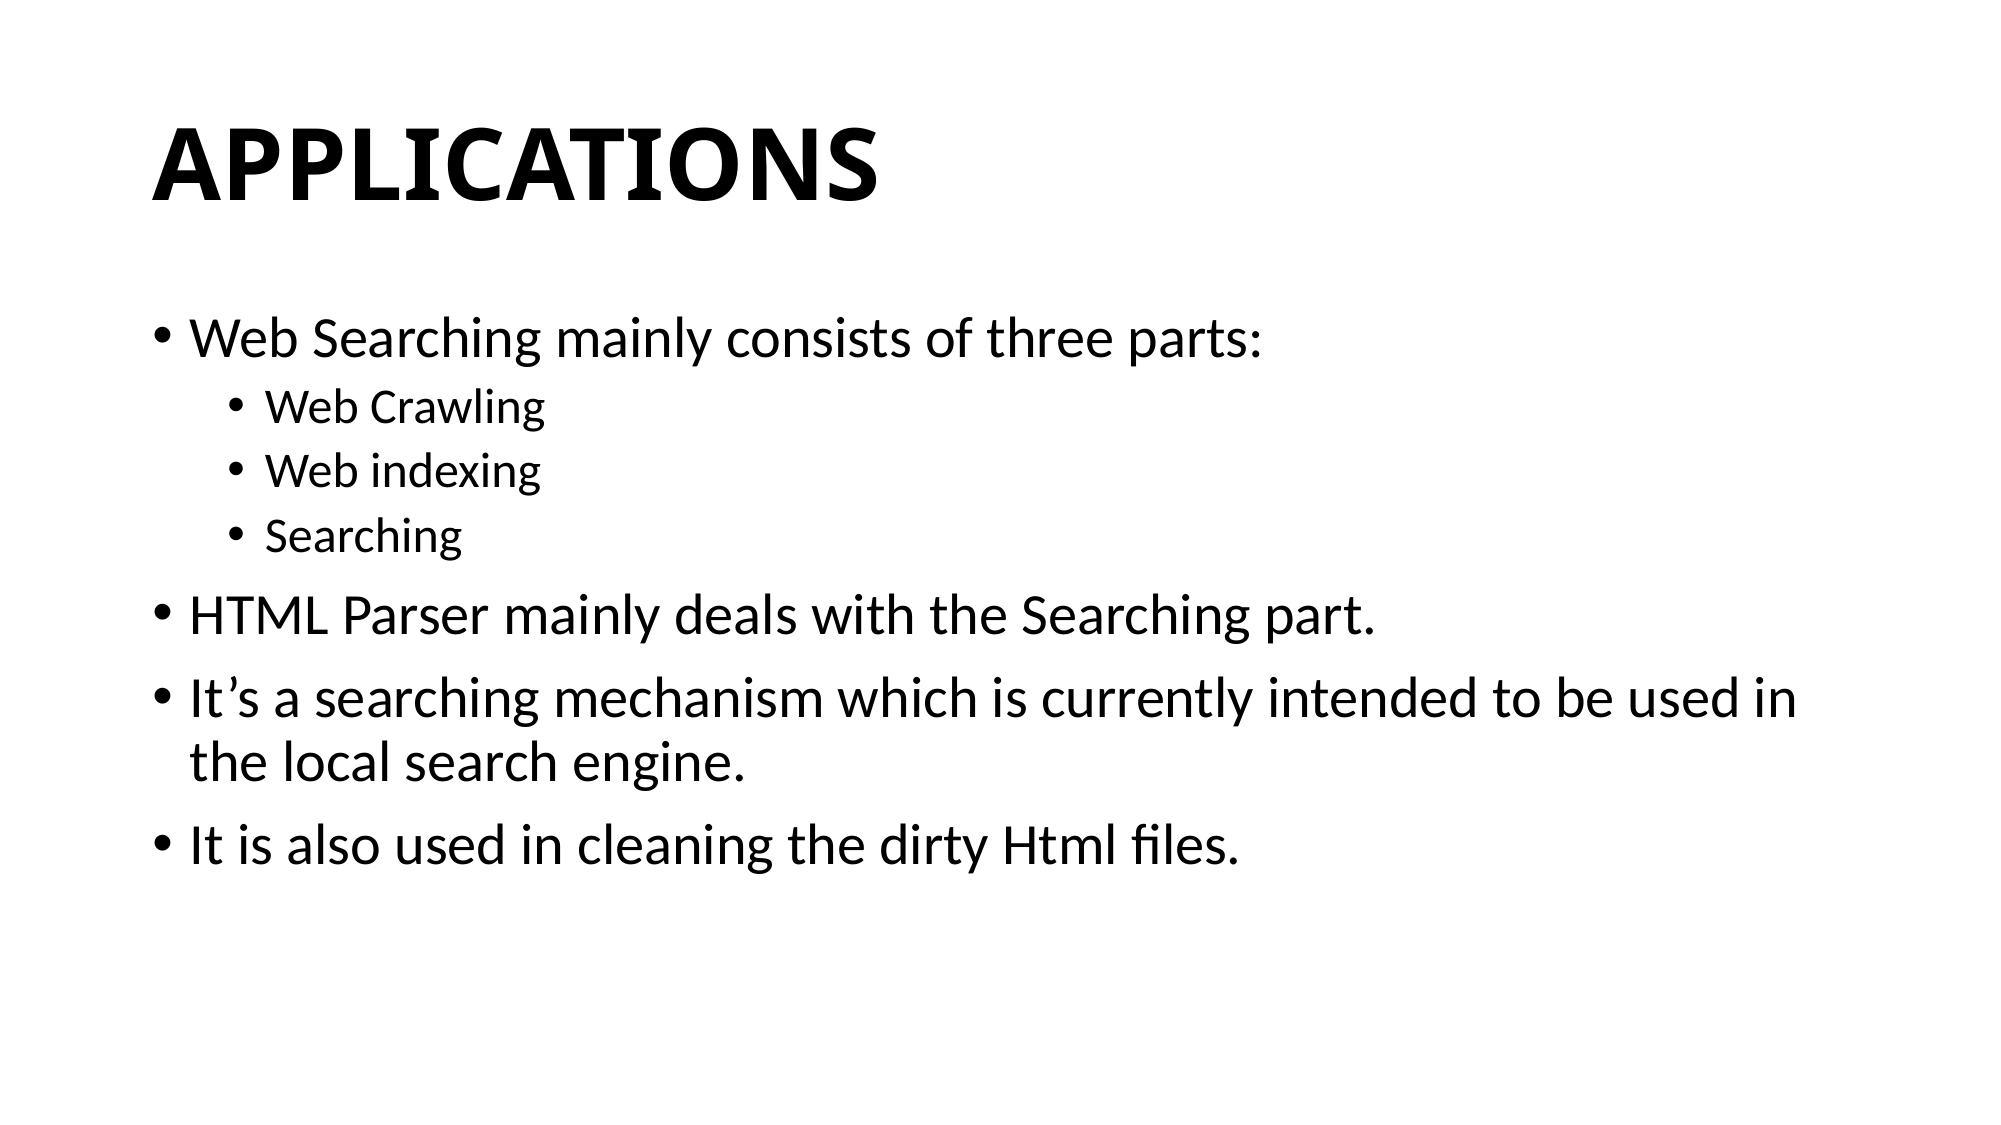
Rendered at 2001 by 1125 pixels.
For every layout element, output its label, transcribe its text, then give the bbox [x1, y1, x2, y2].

title APPLICATIONS [137, 59, 1863, 278]
list Web Searching mainly consists of three parts: Web Crawling Web indexing Searching HTML Parser mainly deals with the Searching part. It’s a searching mechanism which is currently intended to be used in the local search engine. It is also used in cleaning the dirty Html files. [137, 299, 1863, 1014]
